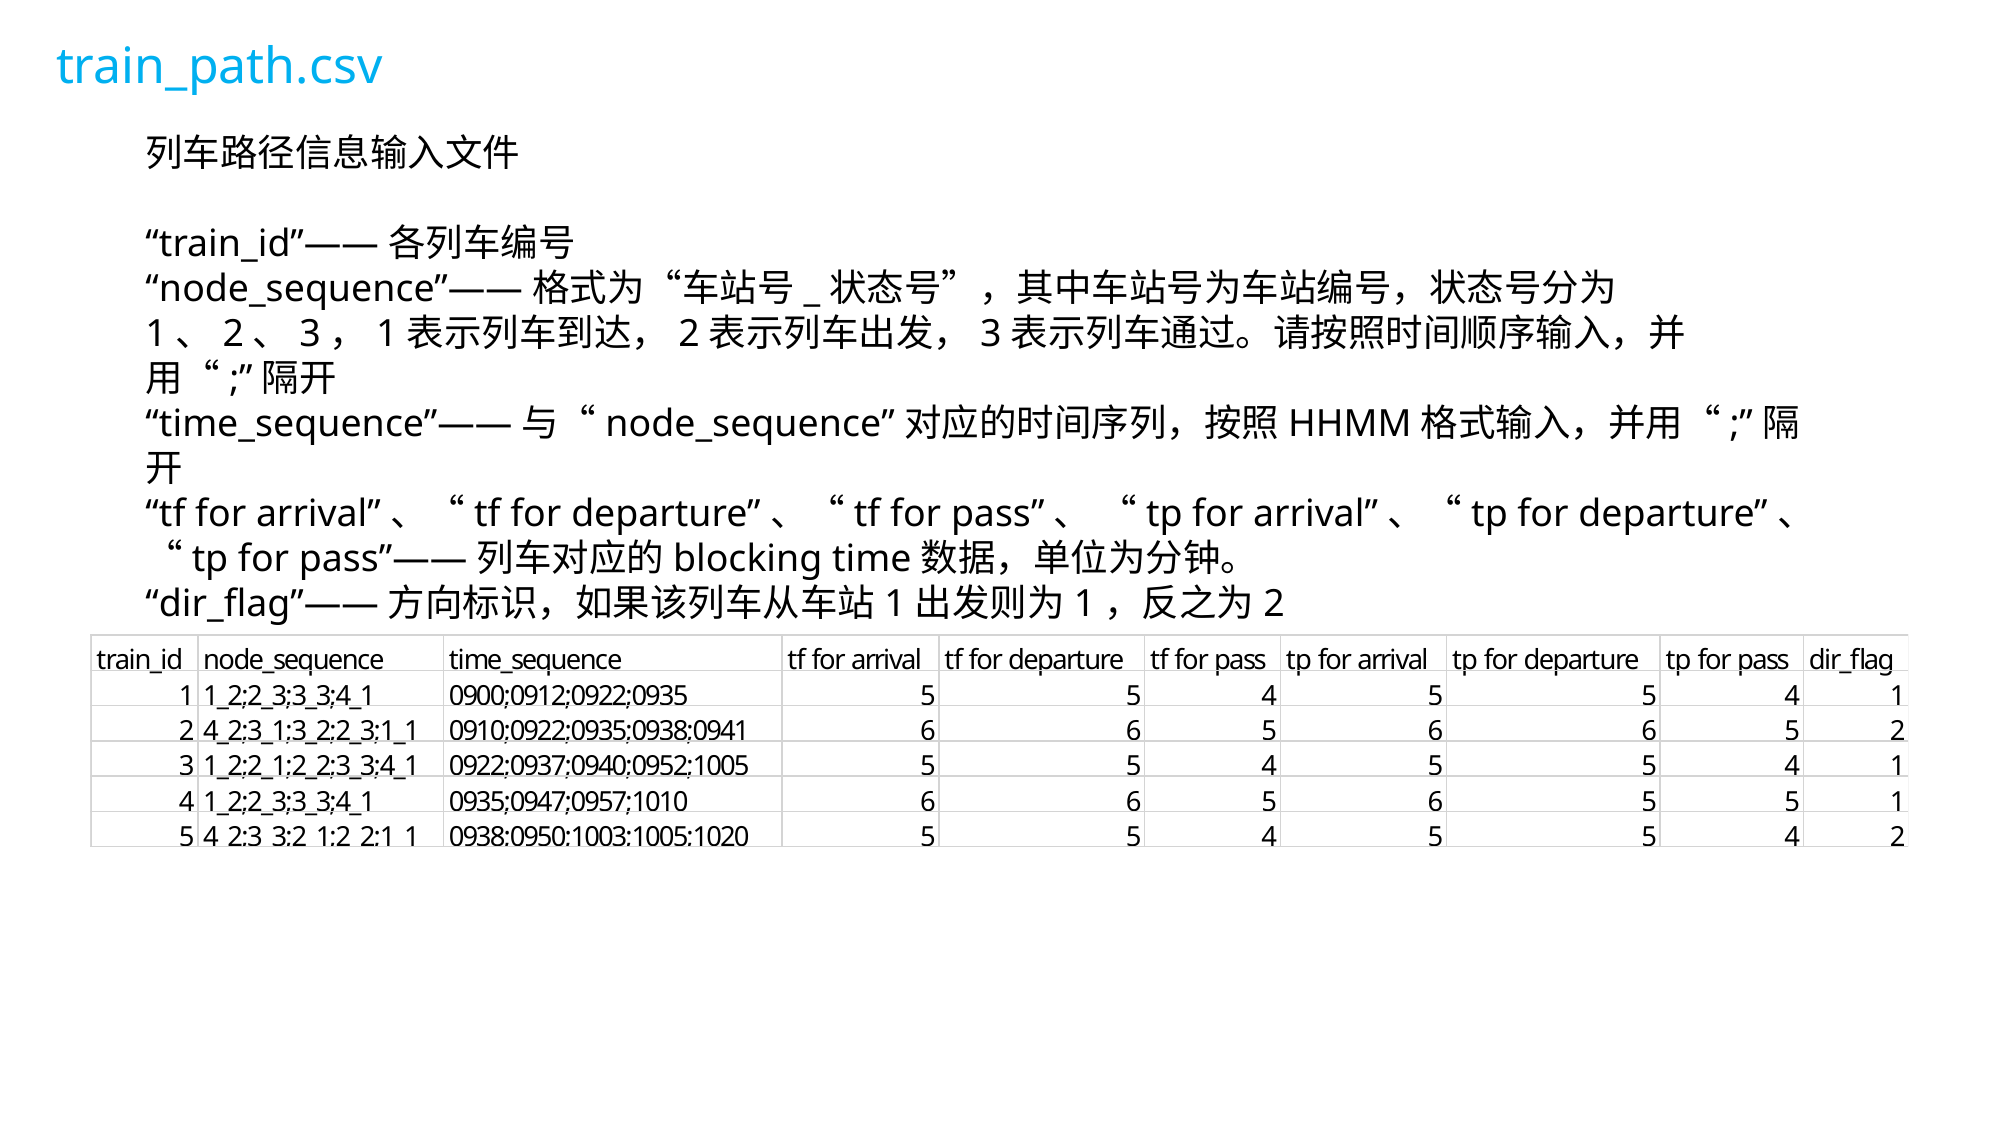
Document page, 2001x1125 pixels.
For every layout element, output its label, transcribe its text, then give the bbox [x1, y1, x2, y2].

picture [90, 634, 1910, 848]
text_box train_path.csv [41, 26, 530, 101]
text_box 列车路径信息输入文件 “train_id”——各列车编号 “node_sequence”——格式为“车站号_状态号”，其中车站号为车站编号，状态号分为1、2、3，1表示列车到达，2表示列车出发，3表示列车通过。请按照时间顺序输入，并用“;”隔开 “time_sequence”——与“node_sequence”对应的时间序列，按照HHMM格式输入，并用“;”隔开 “tf for arrival”、“tf for departure”、“tf for pass”、 “tp for arrival”、“tp for departure”、“tp for pass”——列车对应的blocking time数据，单位为分钟。 “dir_flag”——方向标识，如果该列车从车站1出发则为1，反之为2 [130, 121, 1844, 631]
